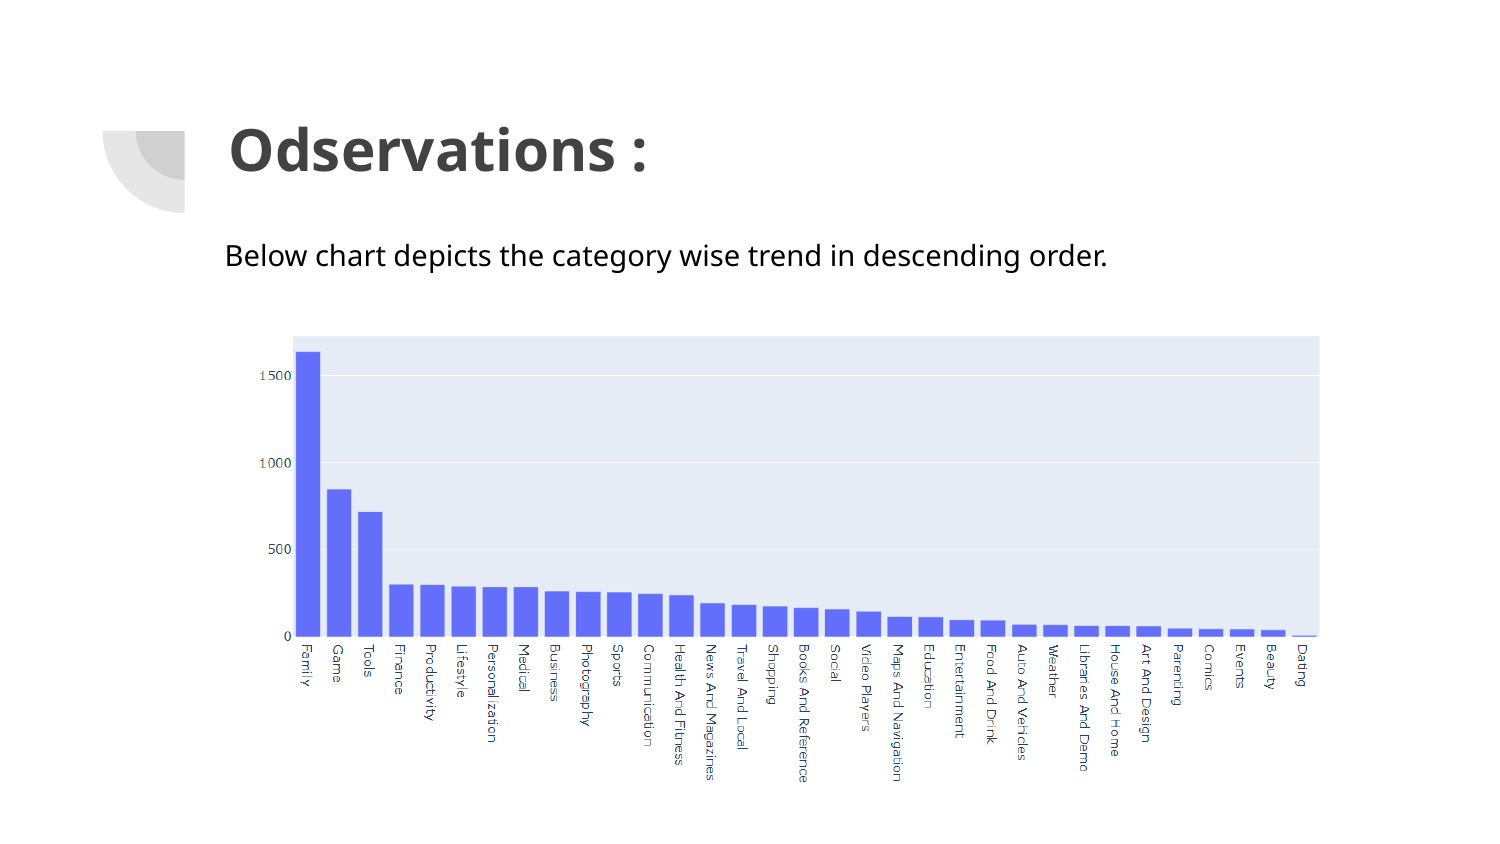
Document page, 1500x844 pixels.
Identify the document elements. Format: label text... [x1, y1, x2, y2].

text_box Below chart depicts the category wise trend in descending order. [209, 221, 1363, 287]
title Odservations : [213, 98, 1368, 214]
picture [213, 310, 1368, 796]
